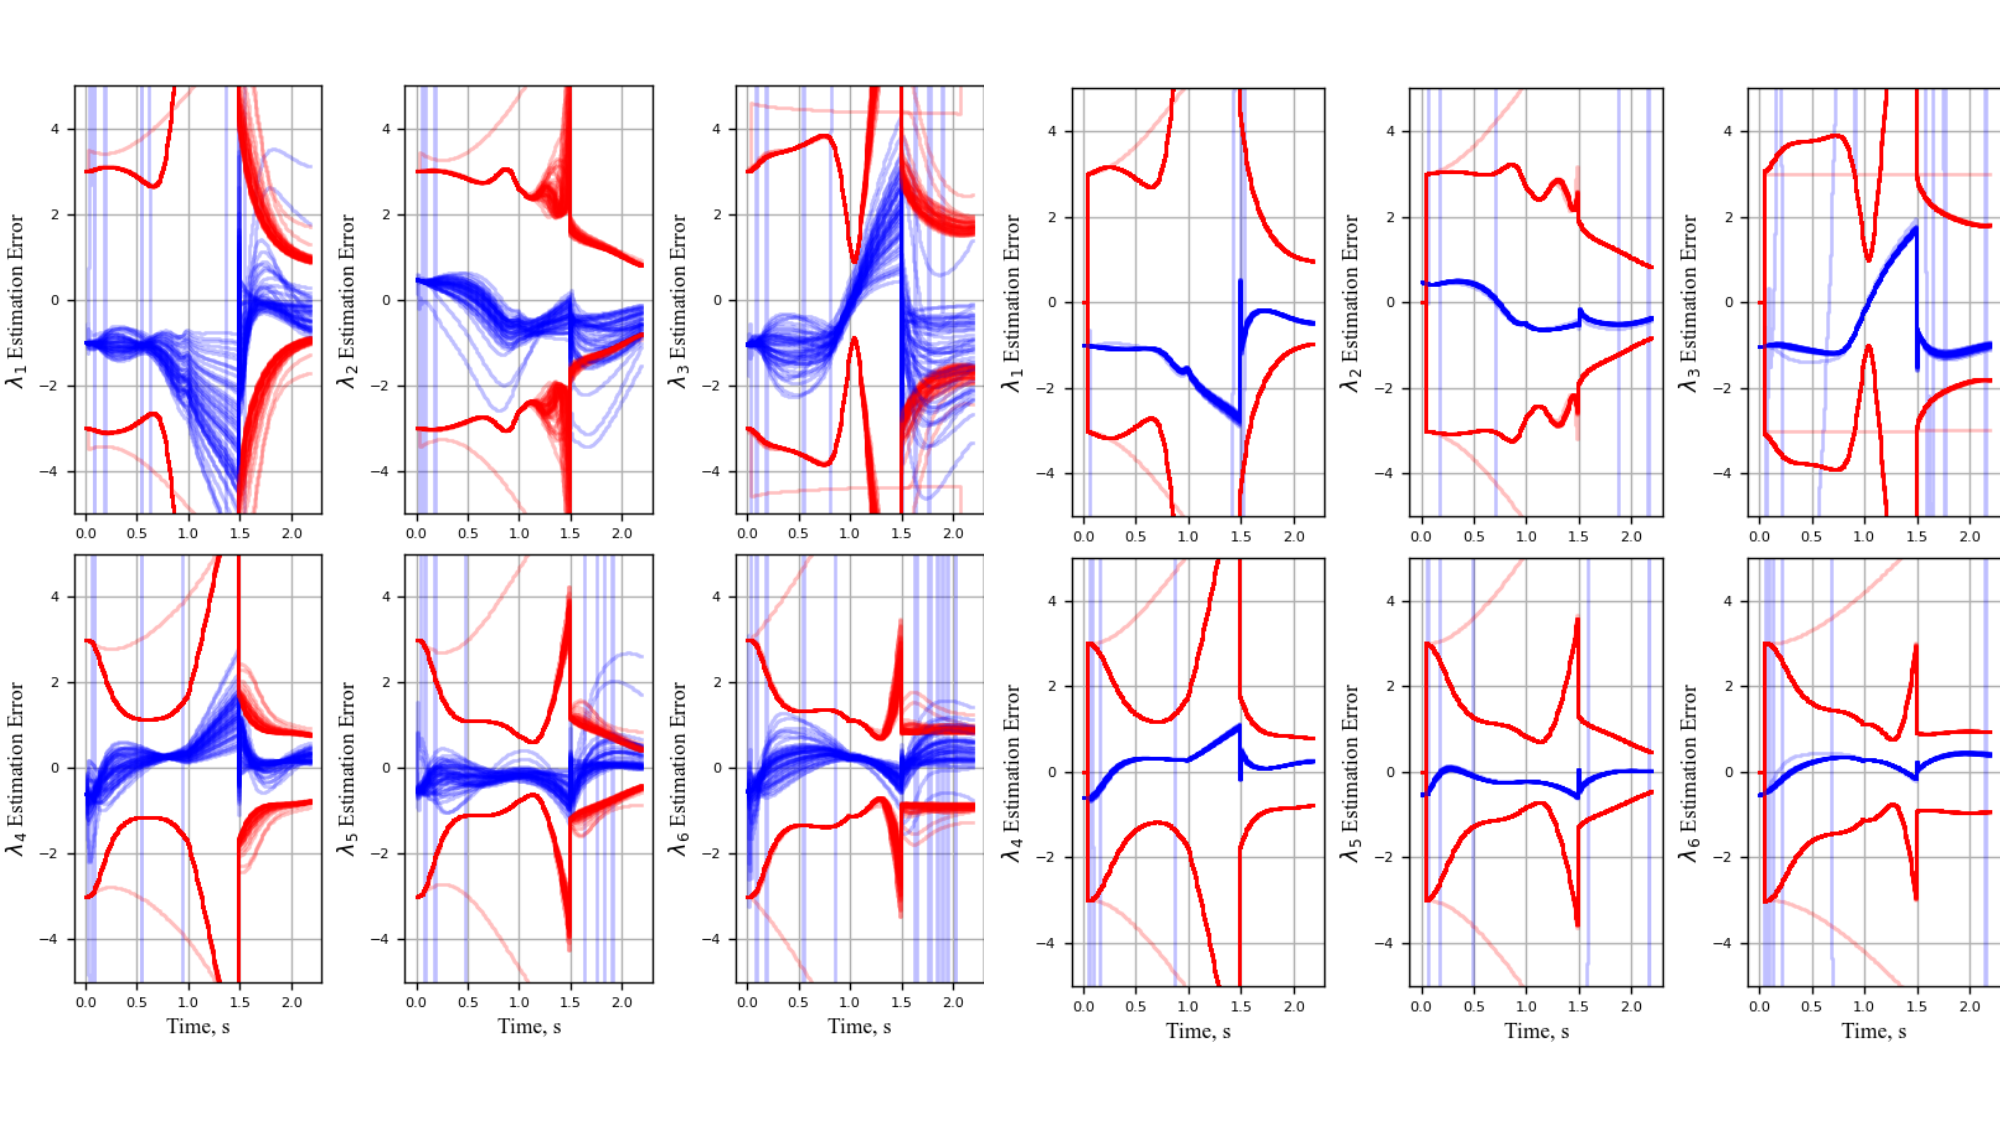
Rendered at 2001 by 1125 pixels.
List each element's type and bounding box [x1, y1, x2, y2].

picture [996, 82, 2000, 1043]
picture [0, 82, 985, 1043]
